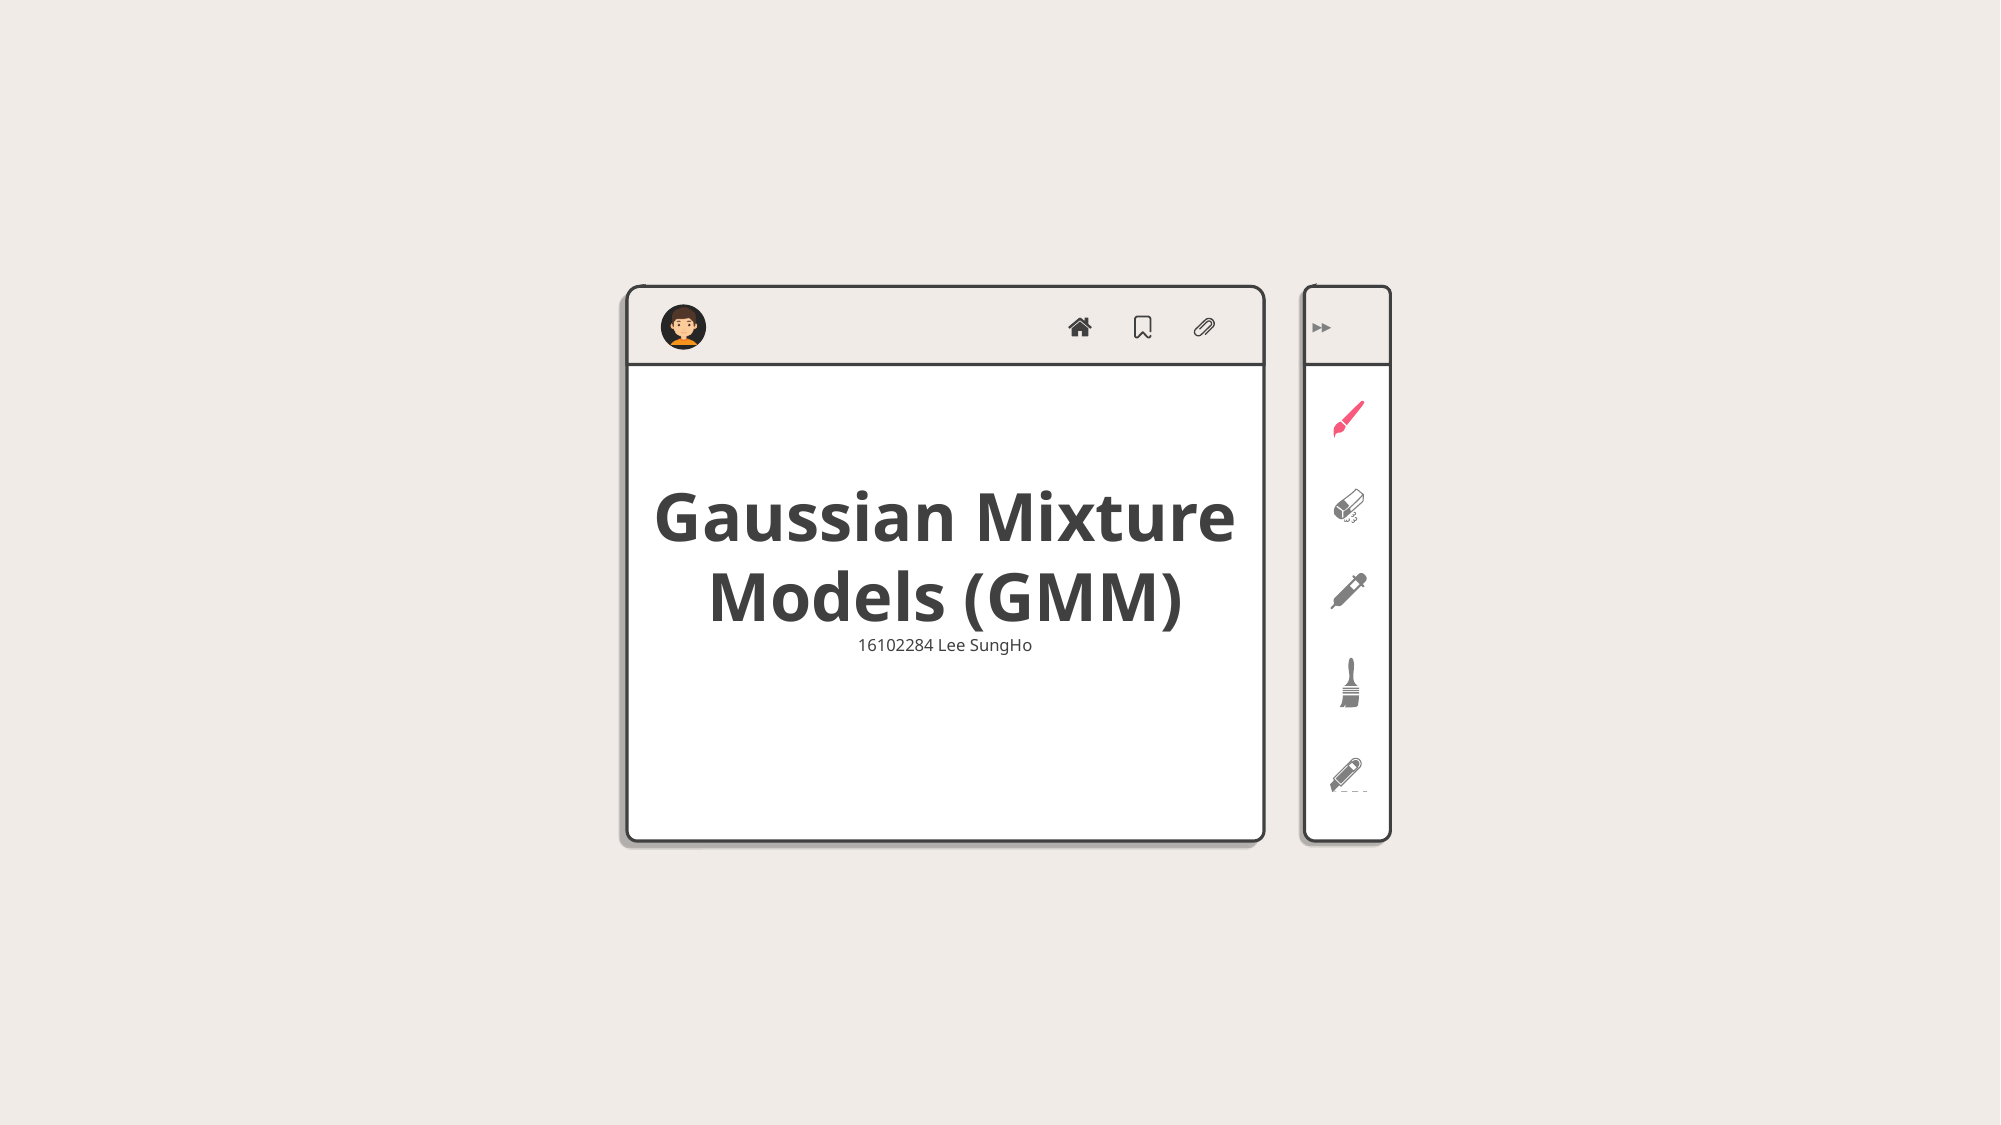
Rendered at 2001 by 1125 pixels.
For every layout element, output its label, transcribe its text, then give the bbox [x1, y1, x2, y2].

text_box [1193, 317, 1215, 337]
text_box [1068, 317, 1092, 337]
text_box Gaussian Mixture Models (GMM) 16102284 Lee SungHo [626, 366, 1266, 843]
text_box [1134, 315, 1152, 339]
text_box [1304, 286, 1391, 842]
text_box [660, 304, 707, 350]
text_box [626, 284, 1266, 366]
